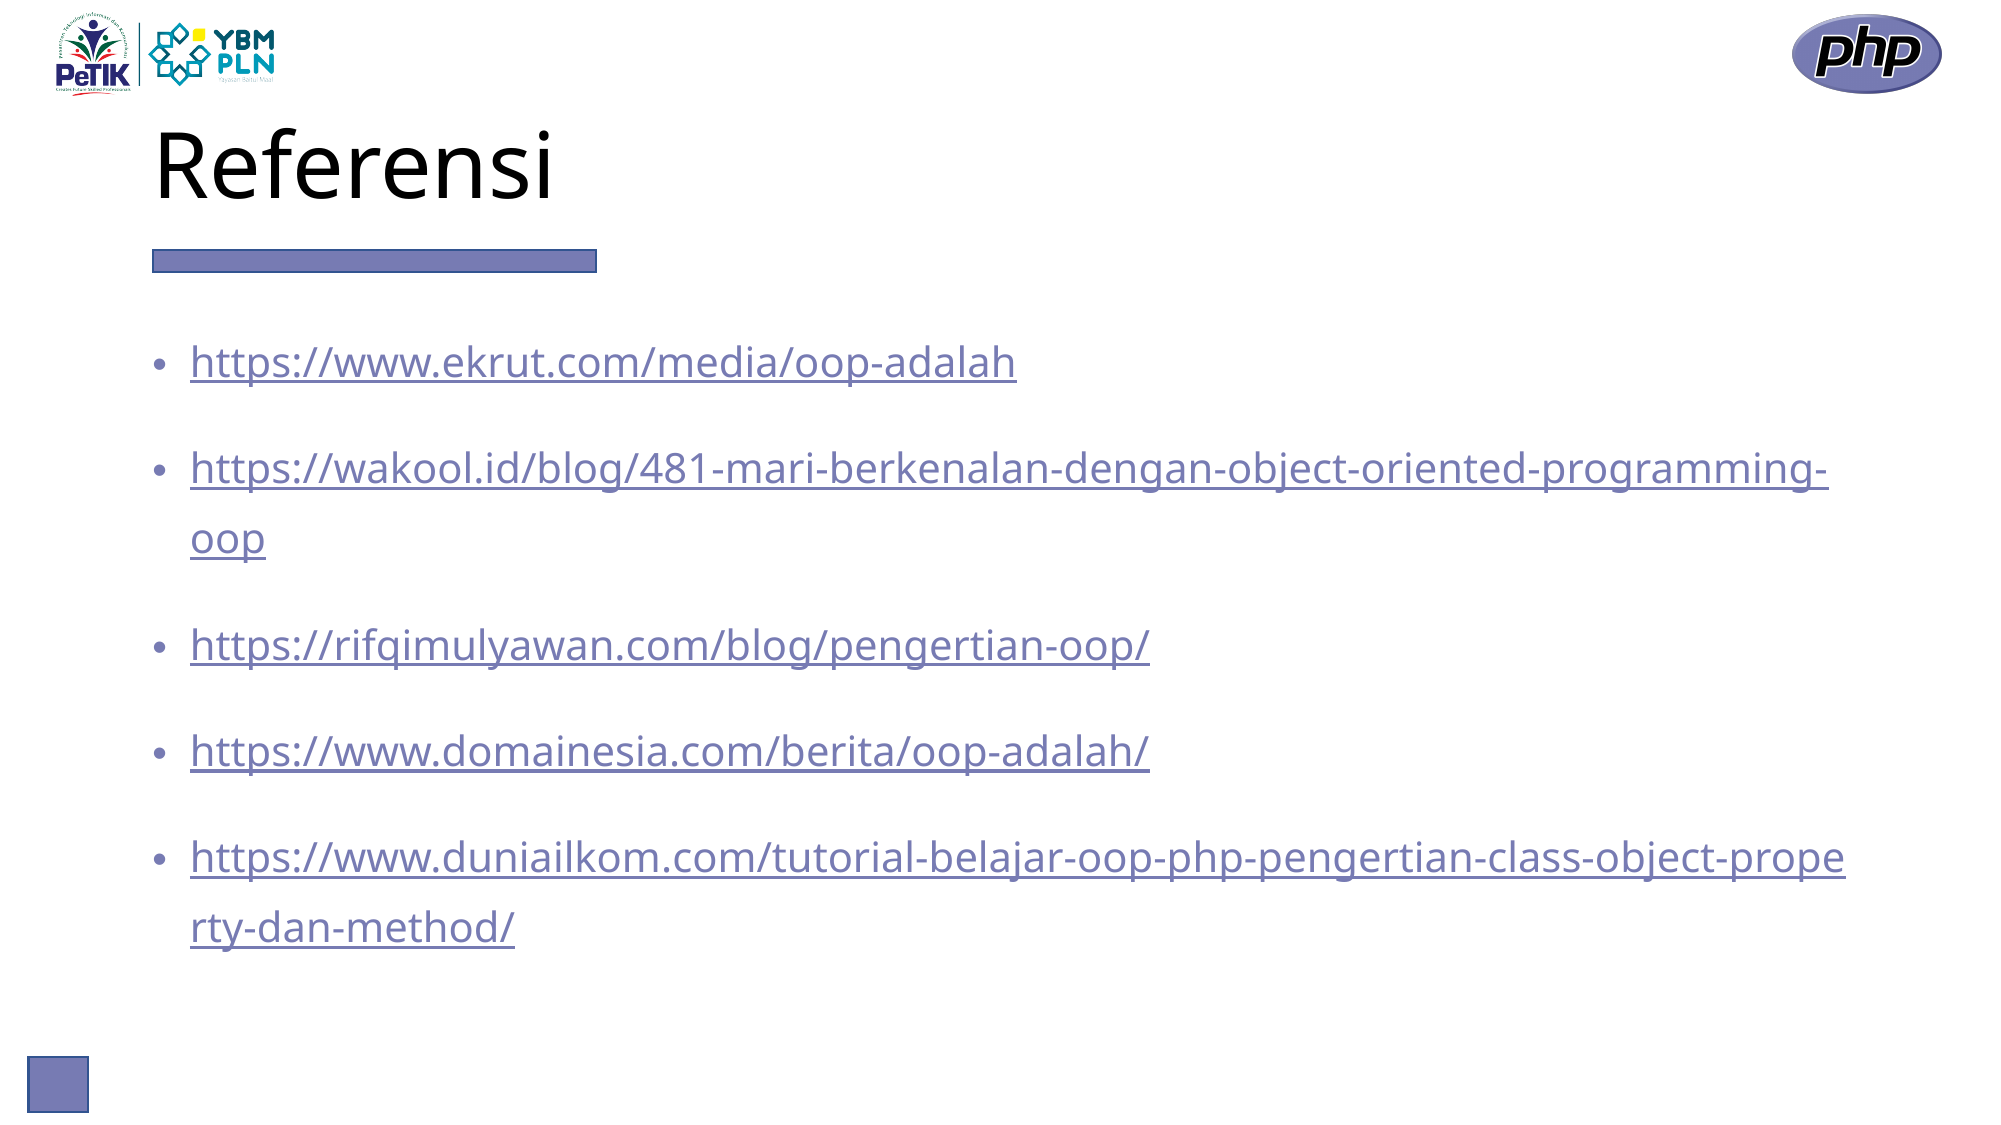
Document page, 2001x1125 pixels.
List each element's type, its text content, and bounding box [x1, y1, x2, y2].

title Referensi [137, 59, 1863, 278]
text_box [27, 1056, 89, 1113]
list https://www.ekrut.com/media/oop-adalah https://wakool.id/blog/481-mari-berkenalan-dengan-object-oriented-programming-oop https://rifqimulyawan.com/blog/pengertian-oop/ https://www.domainesia.com/berita/oop-adalah/ https://www.duniailkom.com/tutorial-belajar-oop-php-pengertian-class-object-property-dan-method/ [137, 299, 1863, 1014]
picture [1790, 12, 1944, 96]
text_box [152, 249, 597, 273]
picture [55, 12, 274, 96]
